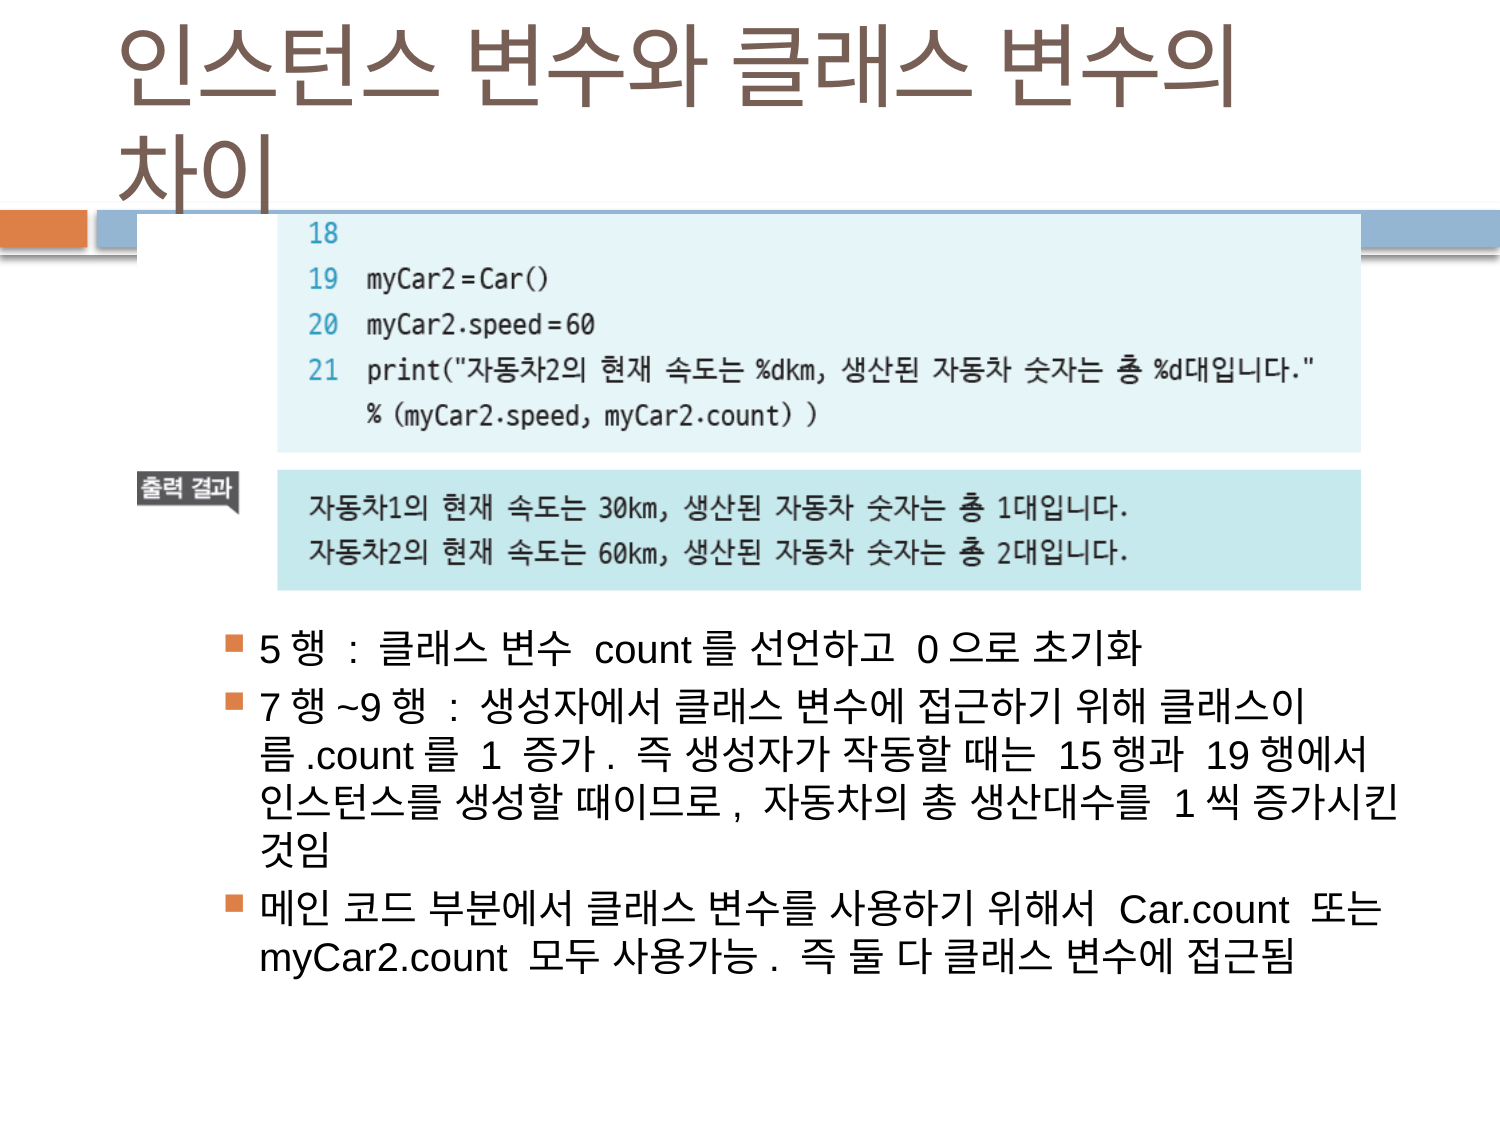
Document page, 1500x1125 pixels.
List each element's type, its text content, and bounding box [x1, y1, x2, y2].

title 인스턴스 변수와 클래스 변수의 차이 [100, 37, 1438, 200]
list 5행 : 클래스 변수 count를 선언하고 0으로 초기화 7행~9행 : 생성자에서 클래스 변수에 접근하기 위해 클래스이름.count를 1 증가. 즉 생성자가 작동할 때는 15행과 19행에서 인스턴스를 생성할 때이므로, 자동차의 총 생산대수를 1씩 증가시킨 것임 메인 코드 부분에서 클래스 변수를 사용하기 위해서 Car.count 또는 myCar2.count 모두 사용가능. 즉 둘 다 클래스 변수에 접근됨 [100, 262, 1438, 1000]
picture [136, 214, 1361, 593]
